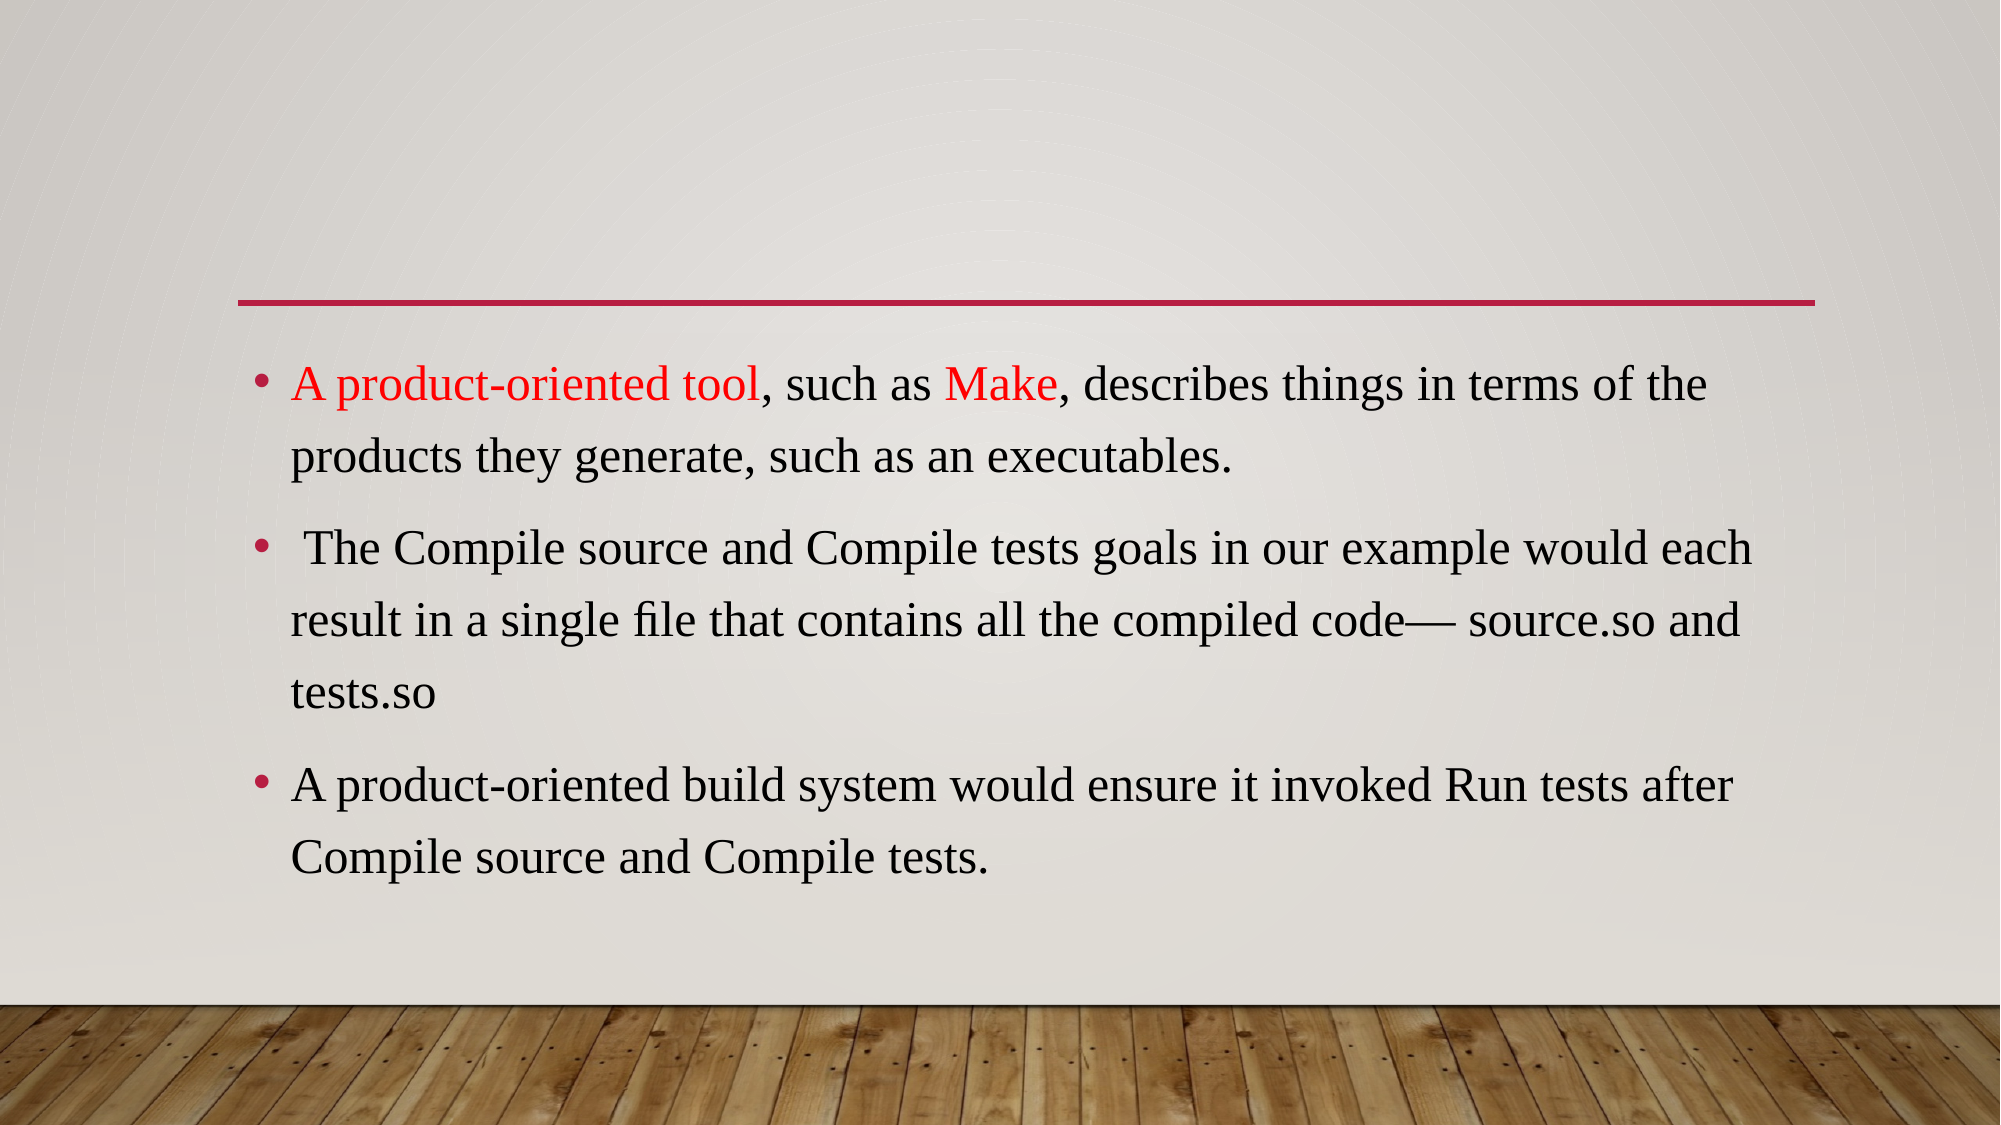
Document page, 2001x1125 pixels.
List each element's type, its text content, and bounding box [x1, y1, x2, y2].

list A product-oriented tool, such as Make, describes things in terms of the products they generate, such as an executables. The Compile source and Compile tests goals in our example would each result in a single ﬁle that contains all the compiled code— source.so and tests.so A product-oriented build system would ensure it invoked Run tests after Compile source and Compile tests. [238, 330, 1814, 985]
picture [0, 1005, 2000, 1125]
